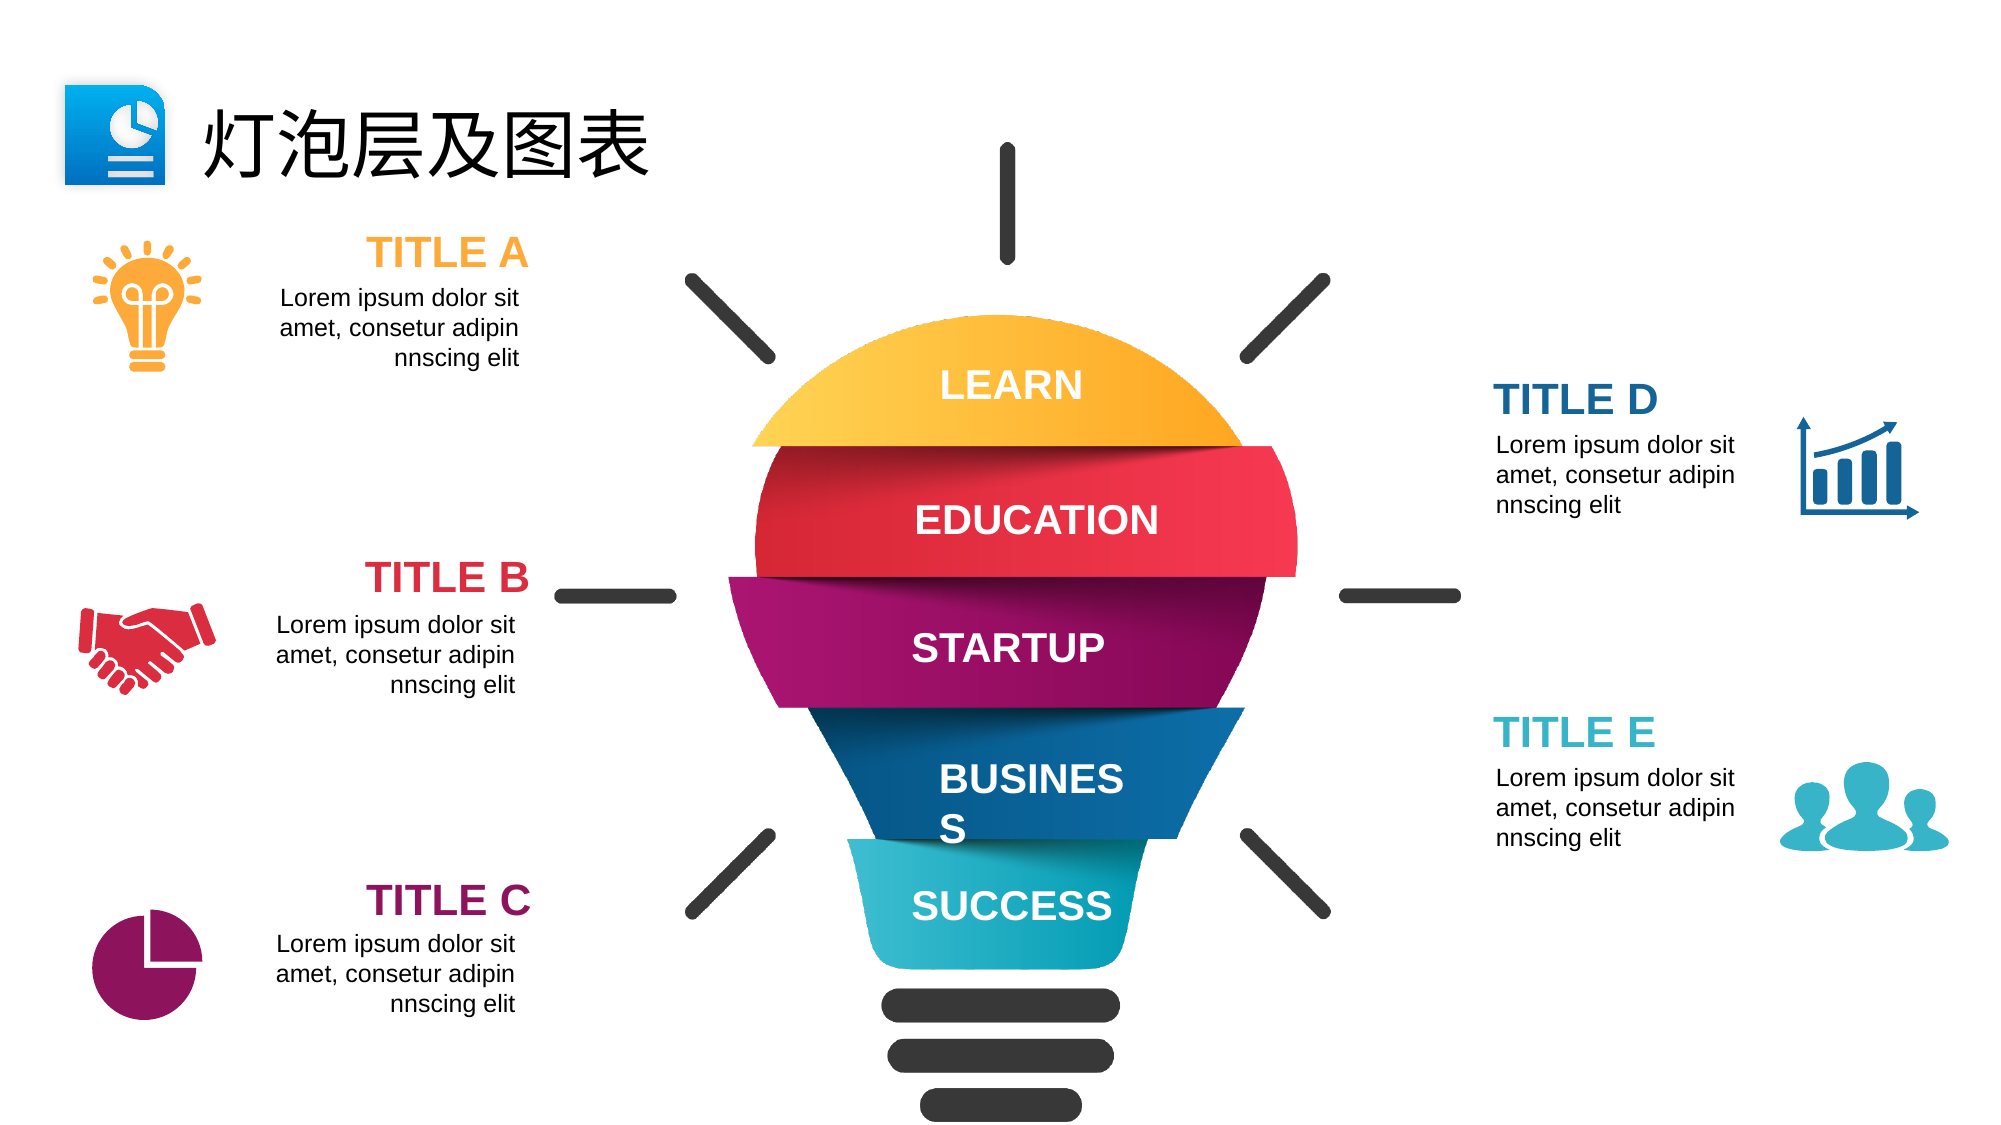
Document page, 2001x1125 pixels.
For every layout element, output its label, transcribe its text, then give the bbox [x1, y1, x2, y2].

text_box [63, 84, 167, 187]
text_box 灯泡层及图表 [186, 89, 1248, 142]
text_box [78, 142, 1950, 1122]
